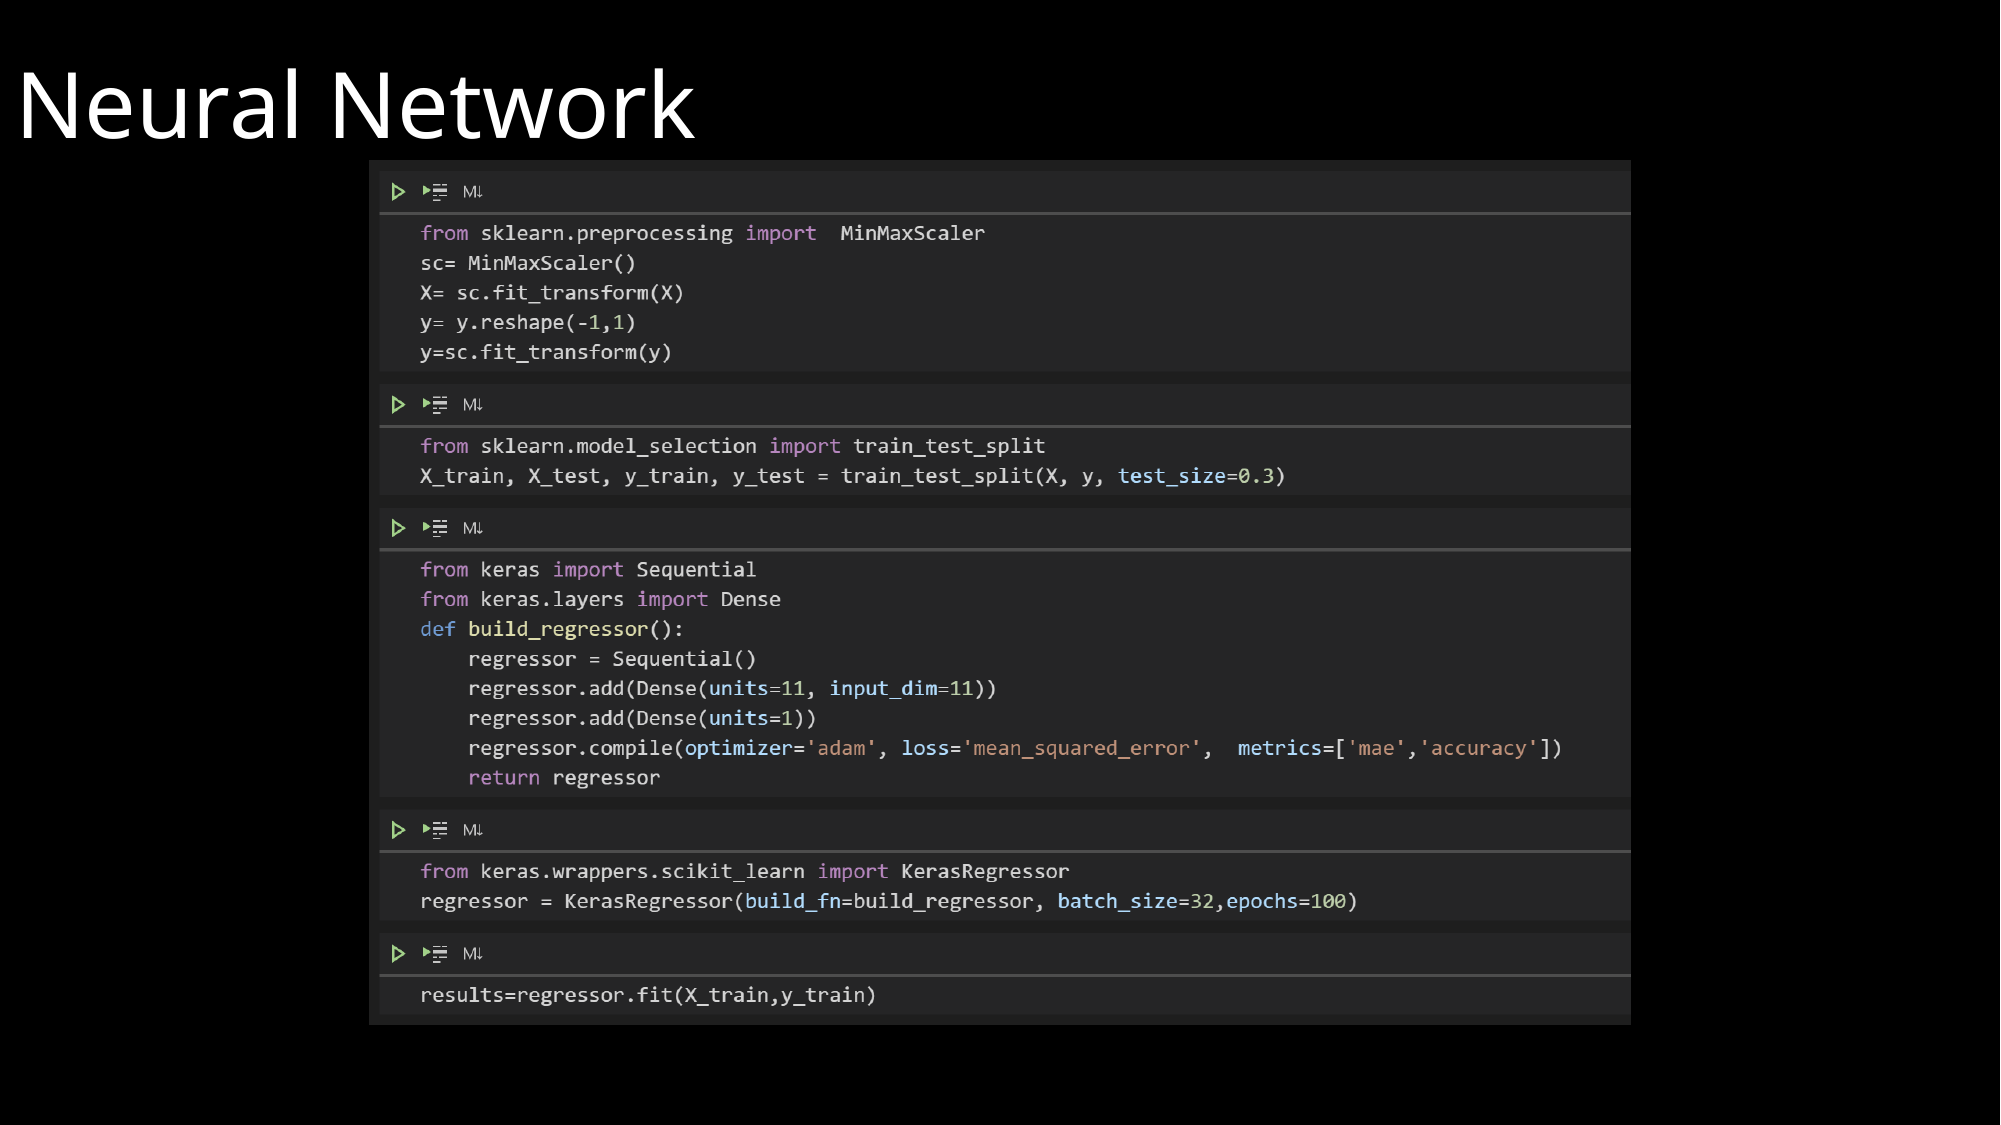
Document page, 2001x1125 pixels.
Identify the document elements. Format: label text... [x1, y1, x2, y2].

title Neural Network [0, 0, 1725, 218]
picture [369, 160, 1631, 1025]
